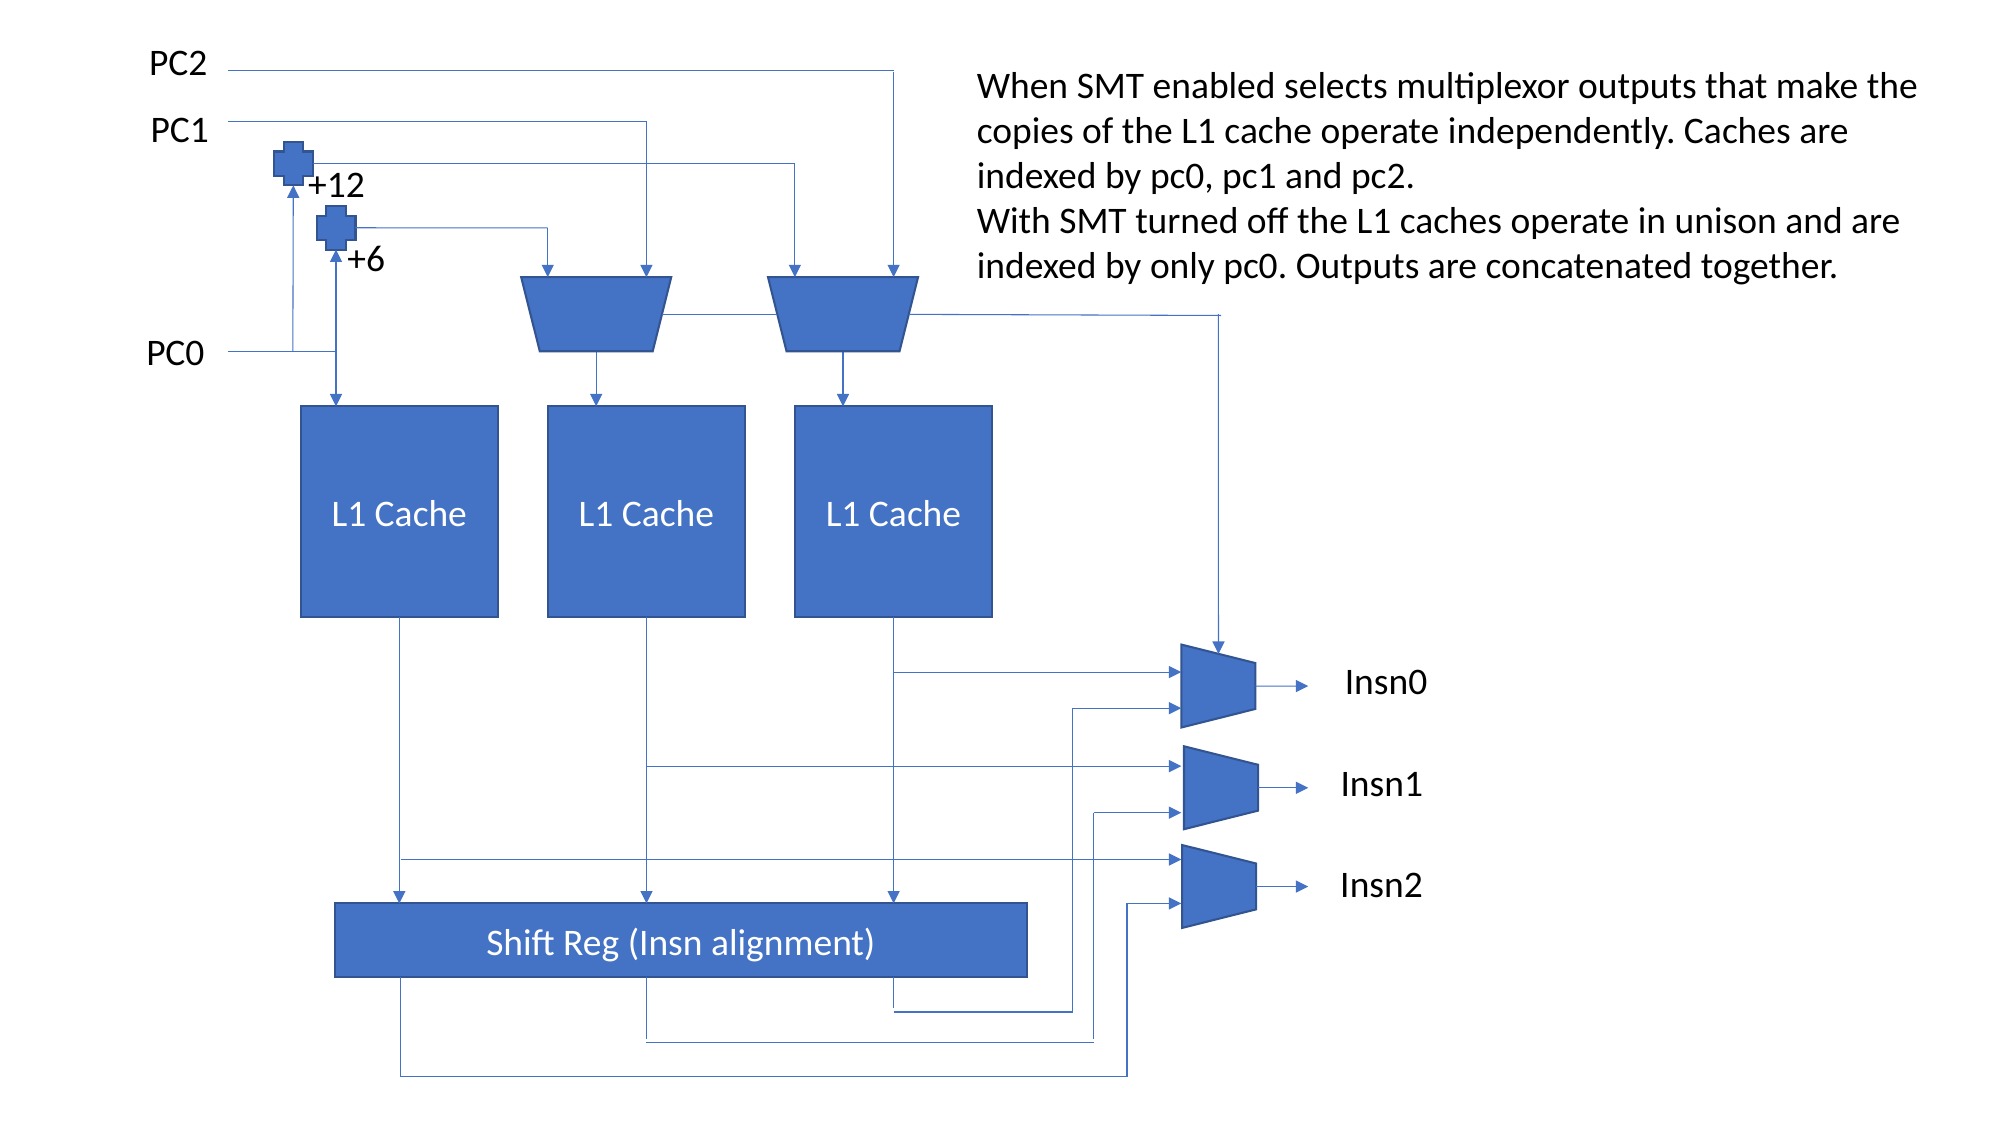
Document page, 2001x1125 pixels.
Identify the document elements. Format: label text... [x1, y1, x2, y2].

text_box [519, 276, 673, 353]
text_box [316, 213, 357, 251]
text_box +6 [332, 226, 401, 287]
text_box [273, 141, 314, 186]
text_box [1180, 643, 1257, 729]
text_box L1 Cache [547, 405, 746, 618]
text_box PC1 [135, 97, 224, 158]
text_box When SMT enabled selects multiplexor outputs that make the copies of the L1 cache operate independently. Caches are indexed by pc0, pc1 and pc2. With SMT turned off the L1 caches operate in unison and are indexed by only pc0. Outputs are concatenated together. [962, 53, 1935, 294]
text_box L1 Cache [300, 405, 499, 618]
text_box [1181, 843, 1258, 930]
text_box L1 Cache [794, 405, 993, 618]
text_box Insn0 [1329, 649, 1443, 710]
text_box [766, 276, 920, 353]
text_box [1182, 744, 1260, 831]
text_box Insn2 [1325, 852, 1439, 913]
text_box +12 [293, 152, 380, 213]
text_box PC2 [134, 30, 223, 91]
text_box PC0 [131, 320, 220, 381]
text_box Insn1 [1325, 752, 1439, 812]
text_box Shift Reg (Insn alignment) [334, 902, 1028, 978]
